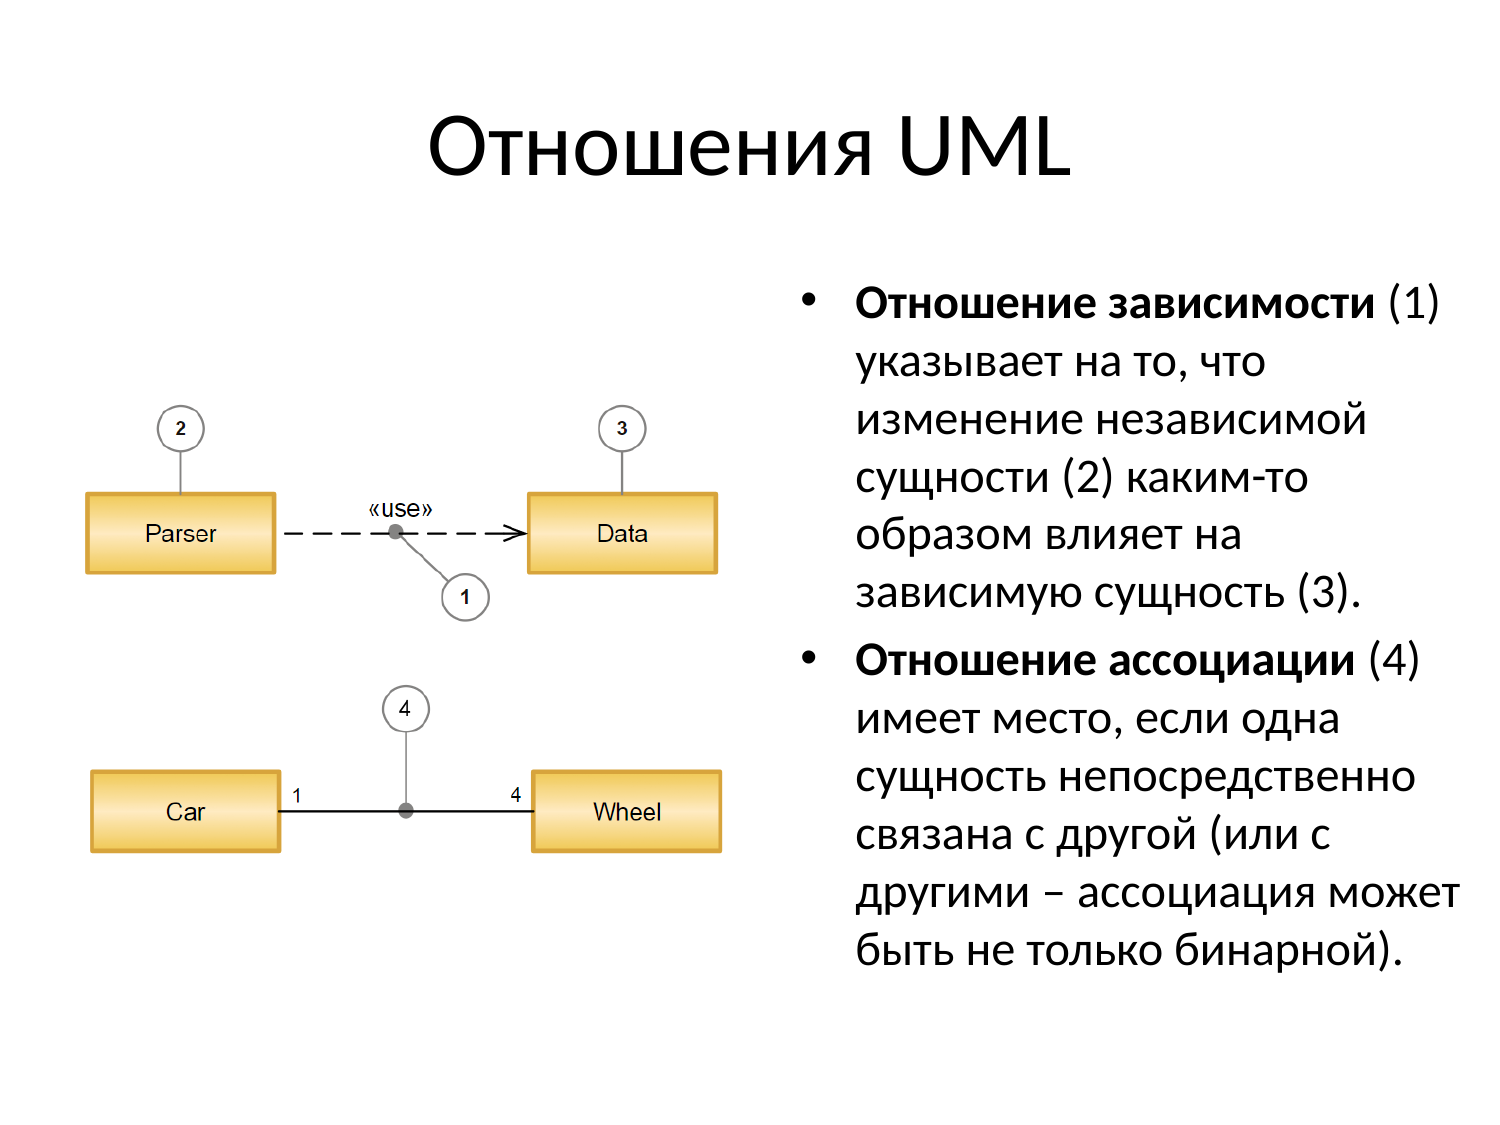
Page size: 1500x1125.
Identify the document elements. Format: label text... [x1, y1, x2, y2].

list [74, 393, 738, 874]
list Отношение зависимости (1) указывает на то, что изменение независимой сущности (2) каким-то образом влияет на зависимую сущность (3). Отношение ассоциации (4) имеет место, если одна сущность непосредственно связана с другой (или с другими ‒ ассоциация может быть не только бинарной). [785, 262, 1483, 1005]
title Отношения UML [75, 45, 1425, 233]
